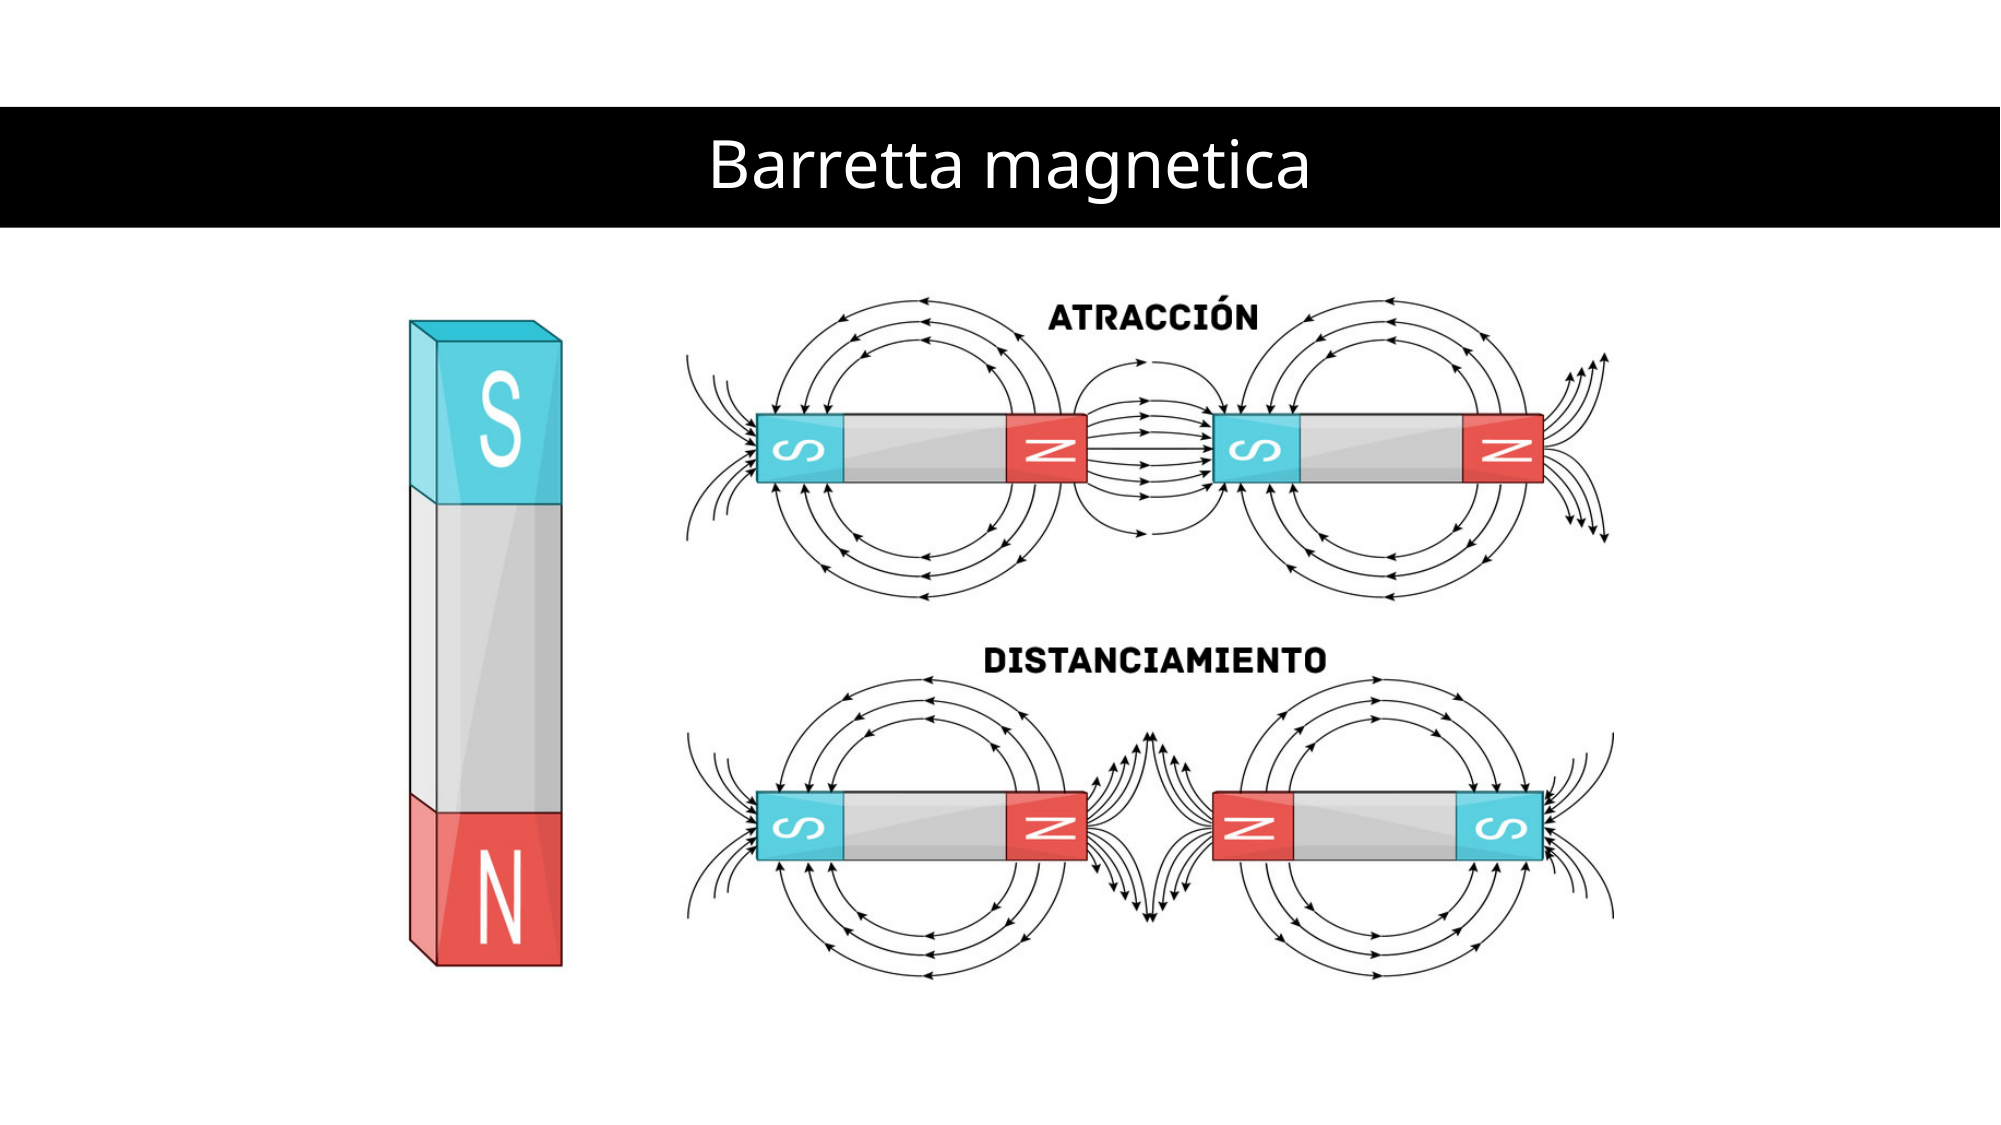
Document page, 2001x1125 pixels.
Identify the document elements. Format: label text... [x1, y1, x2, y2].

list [386, 274, 1614, 996]
title Barretta magnetica [91, 105, 1931, 228]
text_box [0, 106, 2000, 229]
